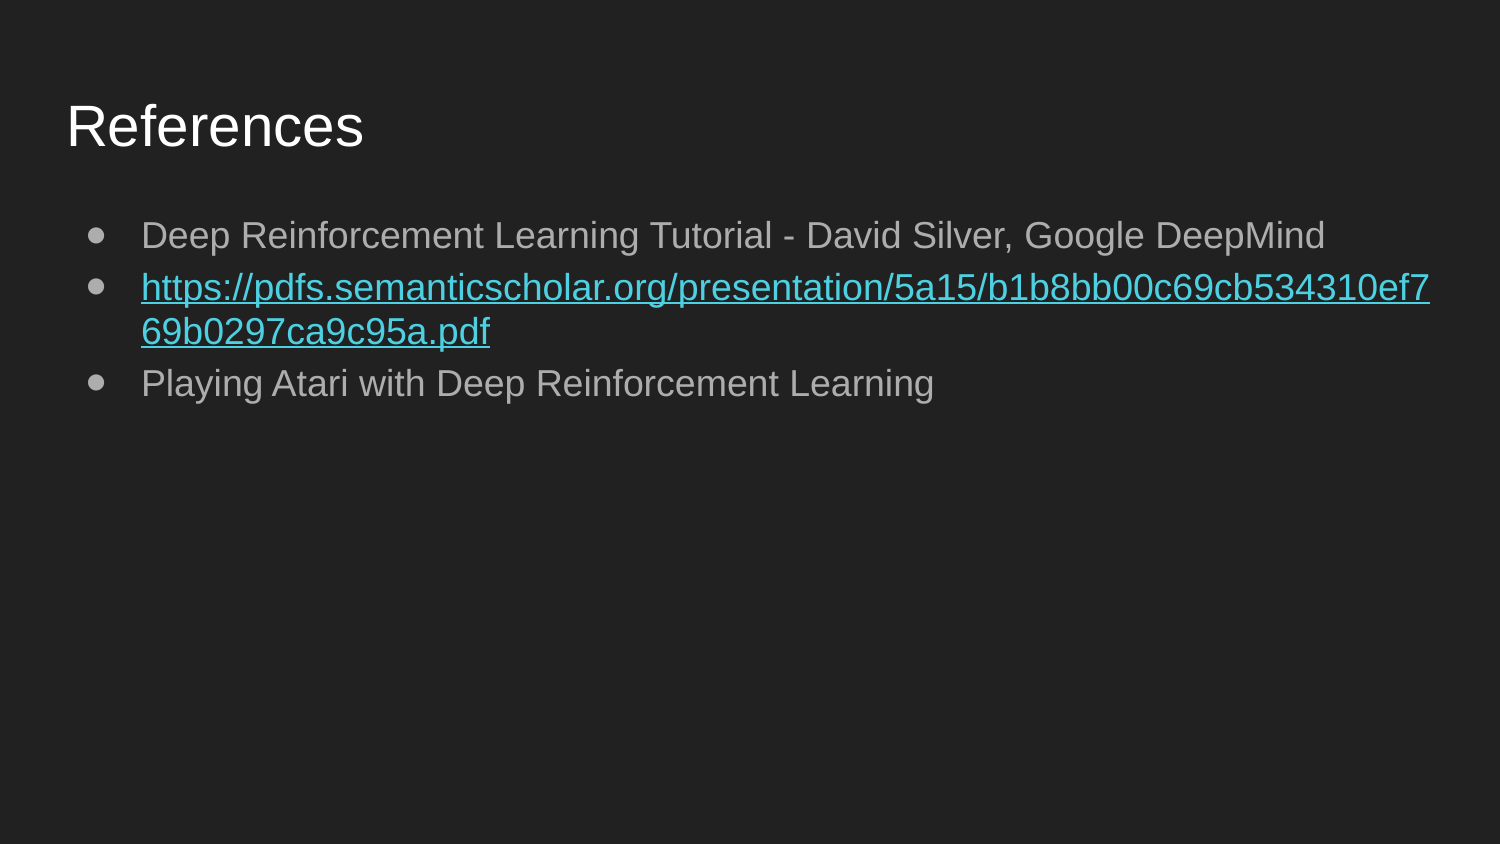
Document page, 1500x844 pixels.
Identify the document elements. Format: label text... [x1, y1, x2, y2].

title References [51, 72, 1449, 167]
list Deep Reinforcement Learning Tutorial - David Silver, Google DeepMind https://pdfs.semanticscholar.org/presentation/5a15/b1b8bb00c69cb534310ef769b0297ca9c95a.pdf Playing Atari with Deep Reinforcement Learning [51, 189, 1449, 750]
